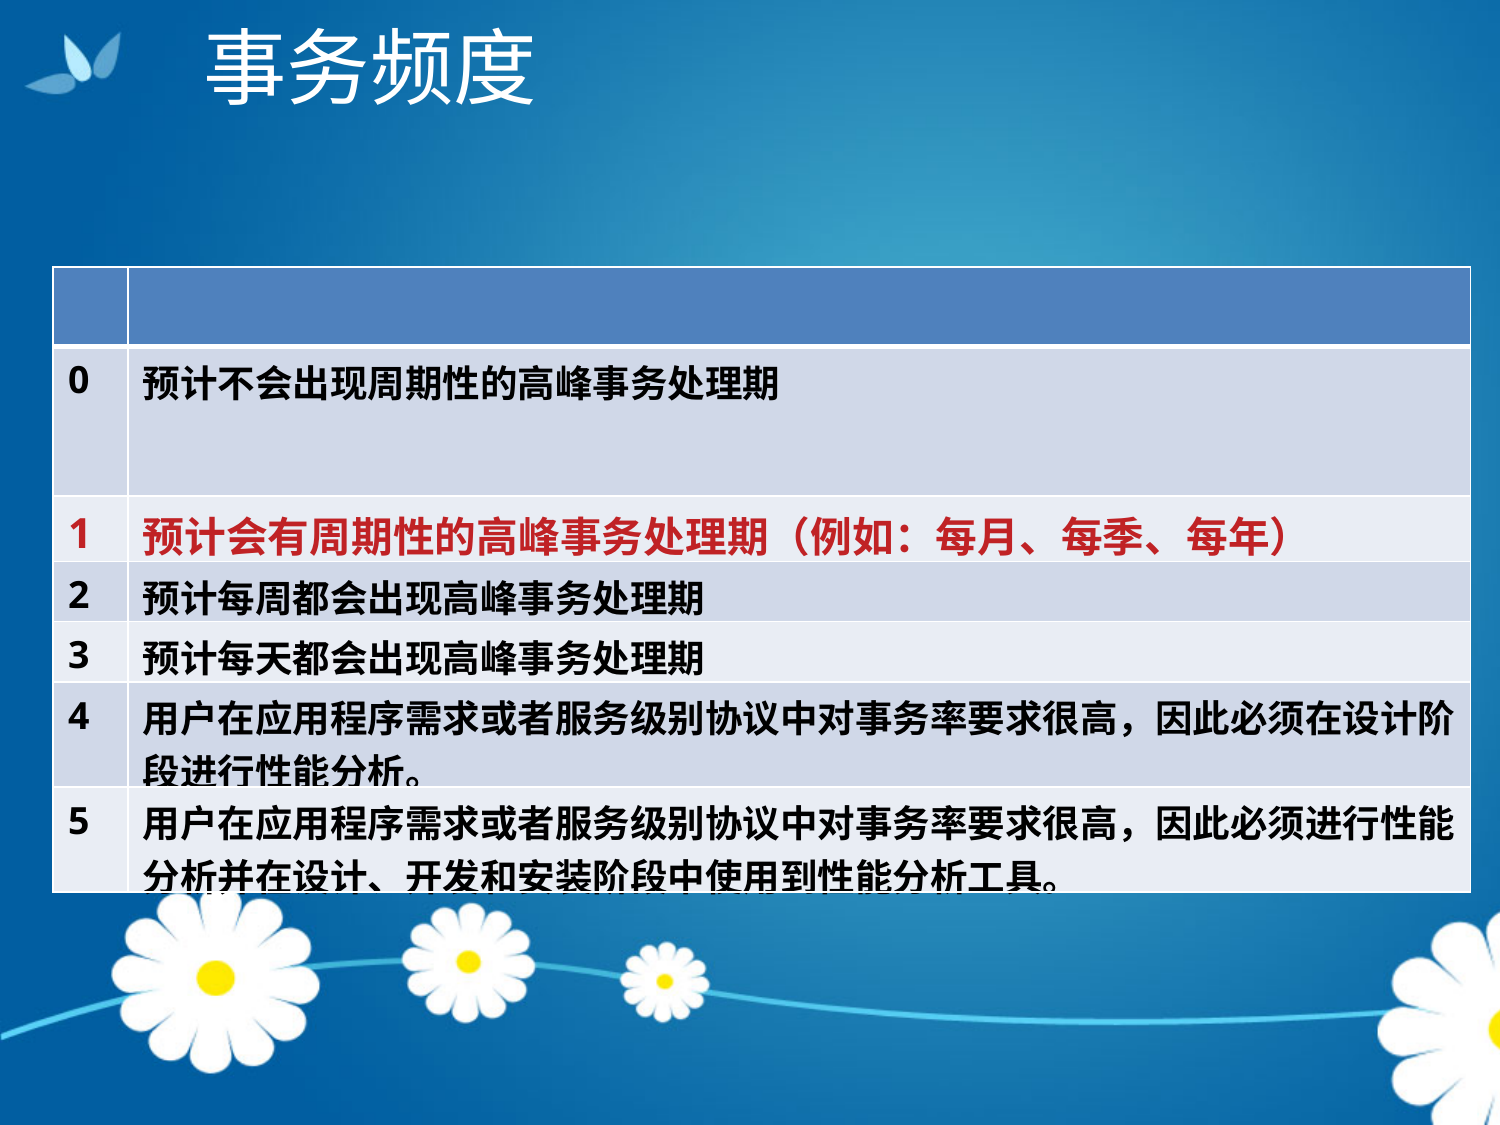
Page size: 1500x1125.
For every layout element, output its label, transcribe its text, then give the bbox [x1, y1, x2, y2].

text_box [100, 148, 987, 224]
table_header [129, 268, 1470, 344]
table_cell 5 [54, 788, 127, 891]
table_header [54, 268, 127, 344]
text_box [111, 880, 314, 1084]
table_cell 预计每天都会出现高峰事务处理期 [129, 622, 1470, 681]
picture [0, 0, 1500, 1125]
table_cell 预计会有周期性的高峰事务处理期（例如：每月、每季、每年） [129, 497, 1470, 561]
table_cell 用户在应用程序需求或者服务级别协议中对事务率要求很高，因此必须在设计阶段进行性能分析。 [129, 683, 1470, 786]
table_cell 4 [54, 683, 127, 786]
text_box 事务频度 [188, 7, 644, 123]
table_cell 预计不会出现周期性的高峰事务处理期 [129, 349, 1470, 495]
table_cell 1 [54, 497, 127, 561]
table_cell 3 [54, 622, 127, 681]
table_cell 预计每周都会出现高峰事务处理期 [129, 562, 1470, 621]
table_cell 2 [54, 562, 127, 621]
table_cell 0 [54, 349, 127, 495]
table_cell 用户在应用程序需求或者服务级别协议中对事务率要求很高，因此必须进行性能分析并在设计、开发和安装阶段中使用到性能分析工具。 [129, 788, 1470, 891]
